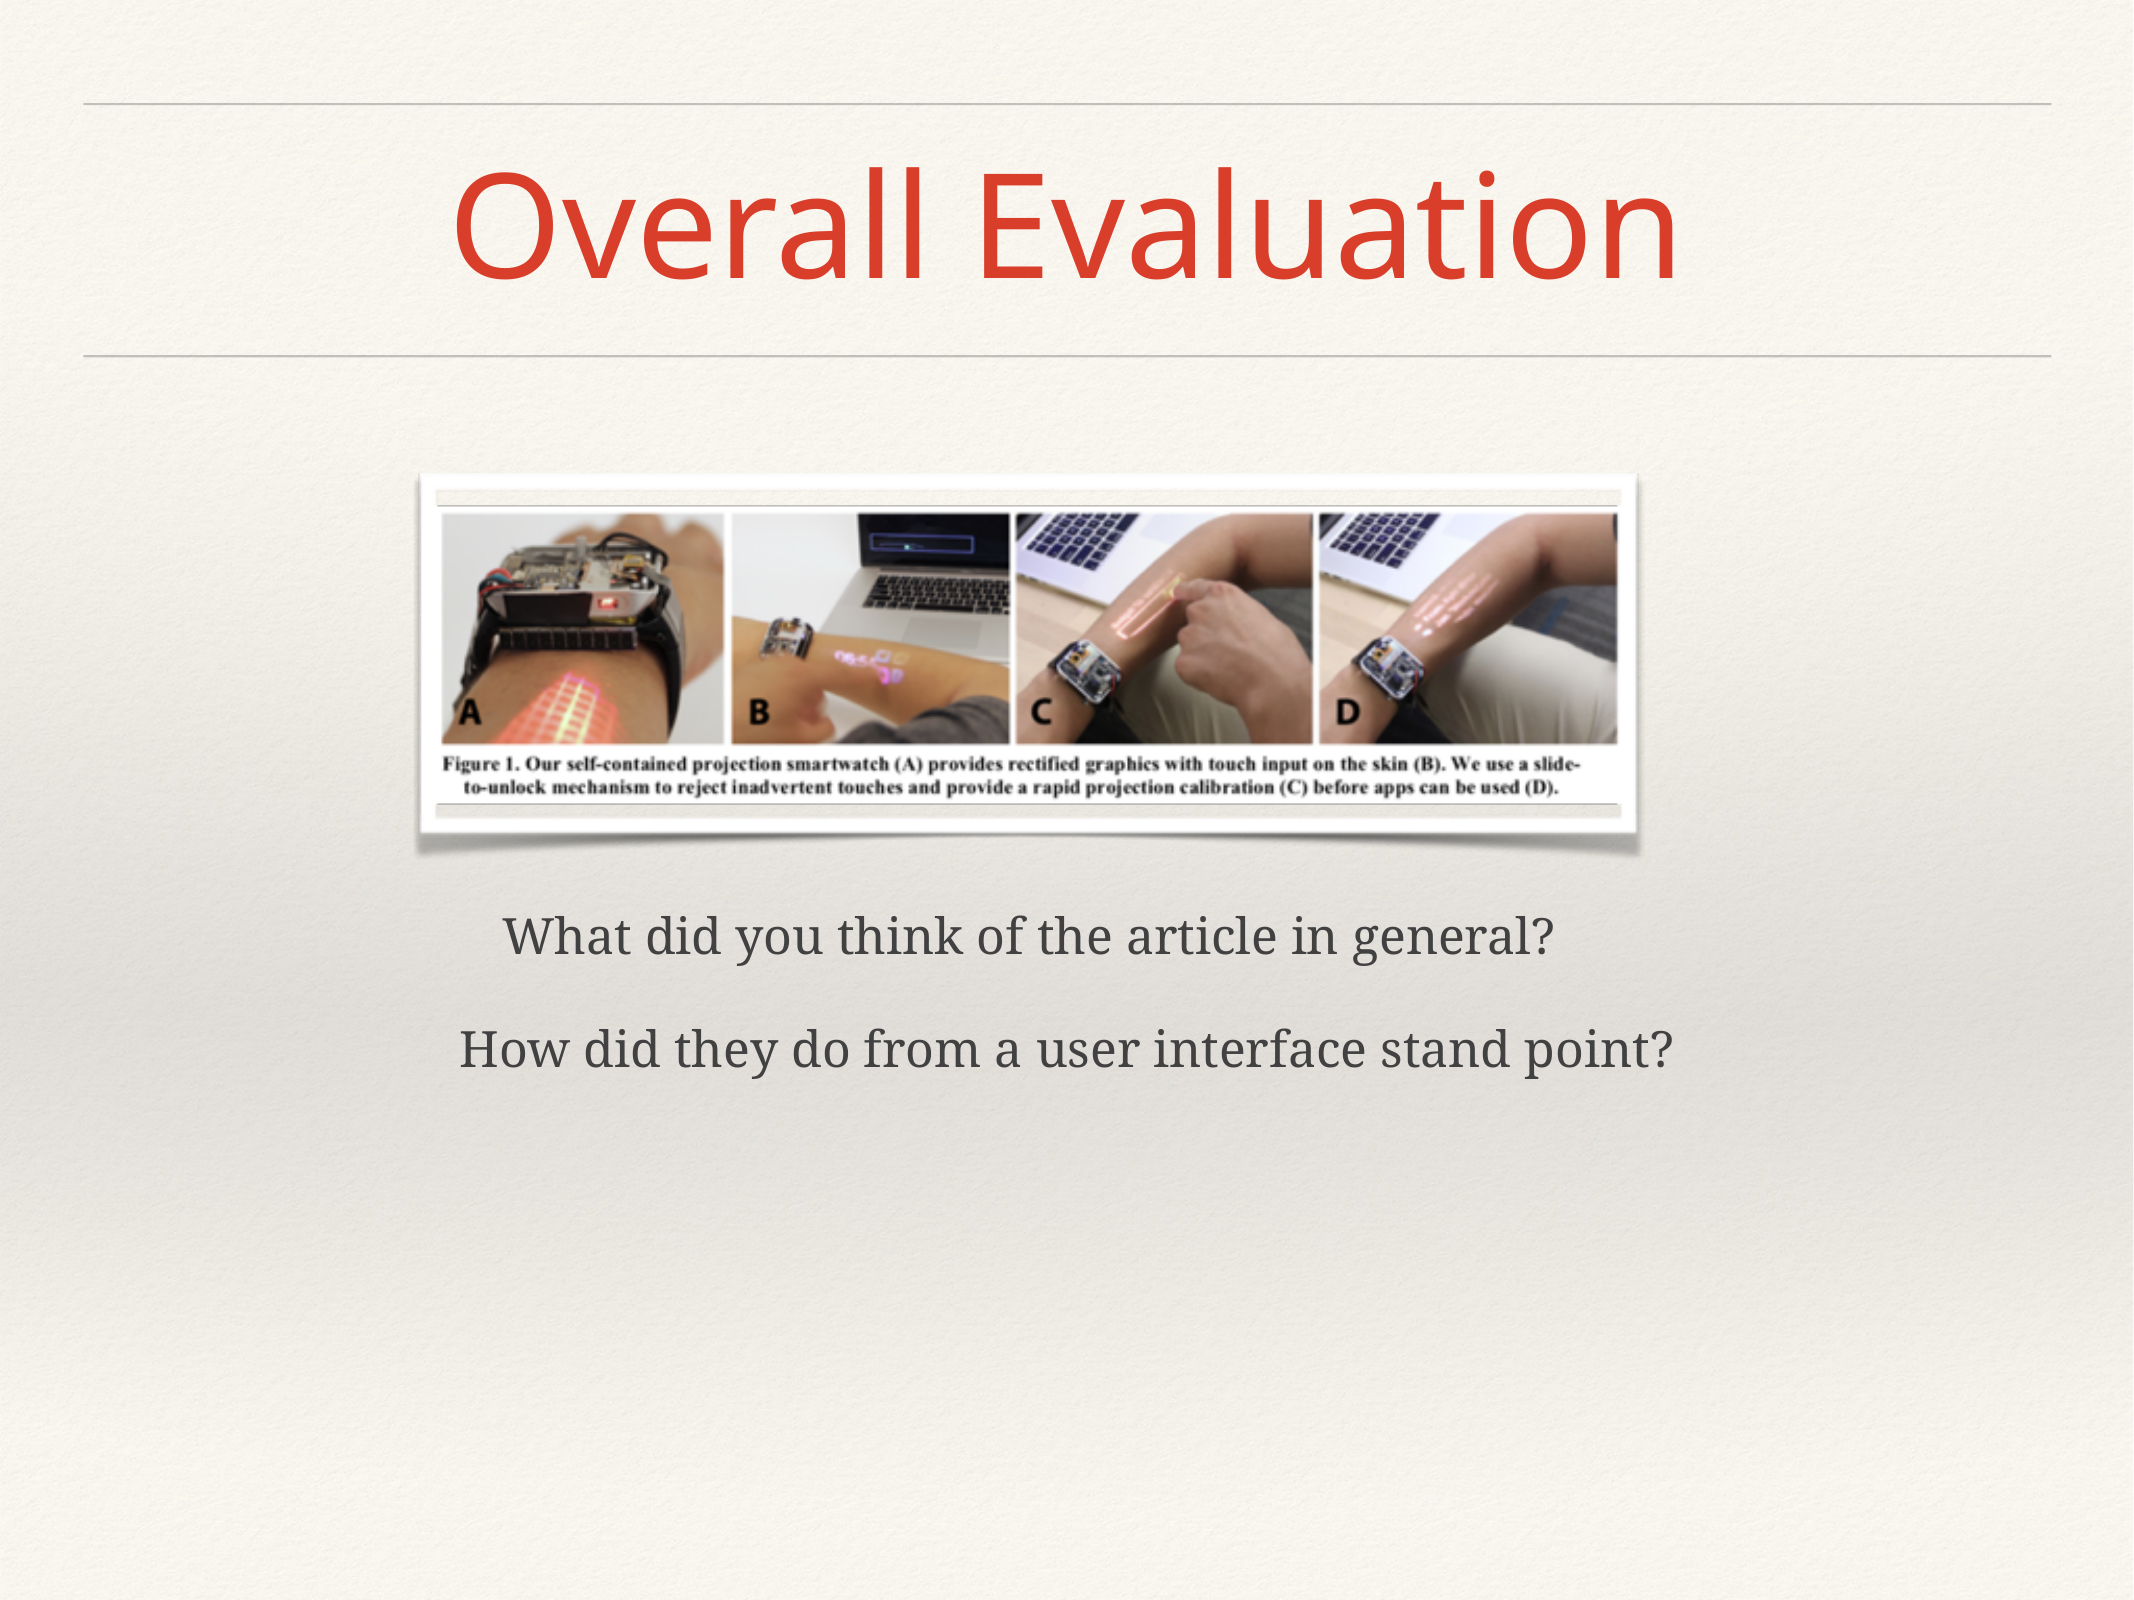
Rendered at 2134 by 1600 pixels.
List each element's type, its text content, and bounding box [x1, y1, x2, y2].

text_box How did they do from a user interface stand point? [450, 1008, 1683, 1086]
text_box What did you think of the article in general? [494, 895, 1564, 973]
picture [0, 0, 2134, 1600]
title Overall Evaluation [82, 130, 2051, 332]
